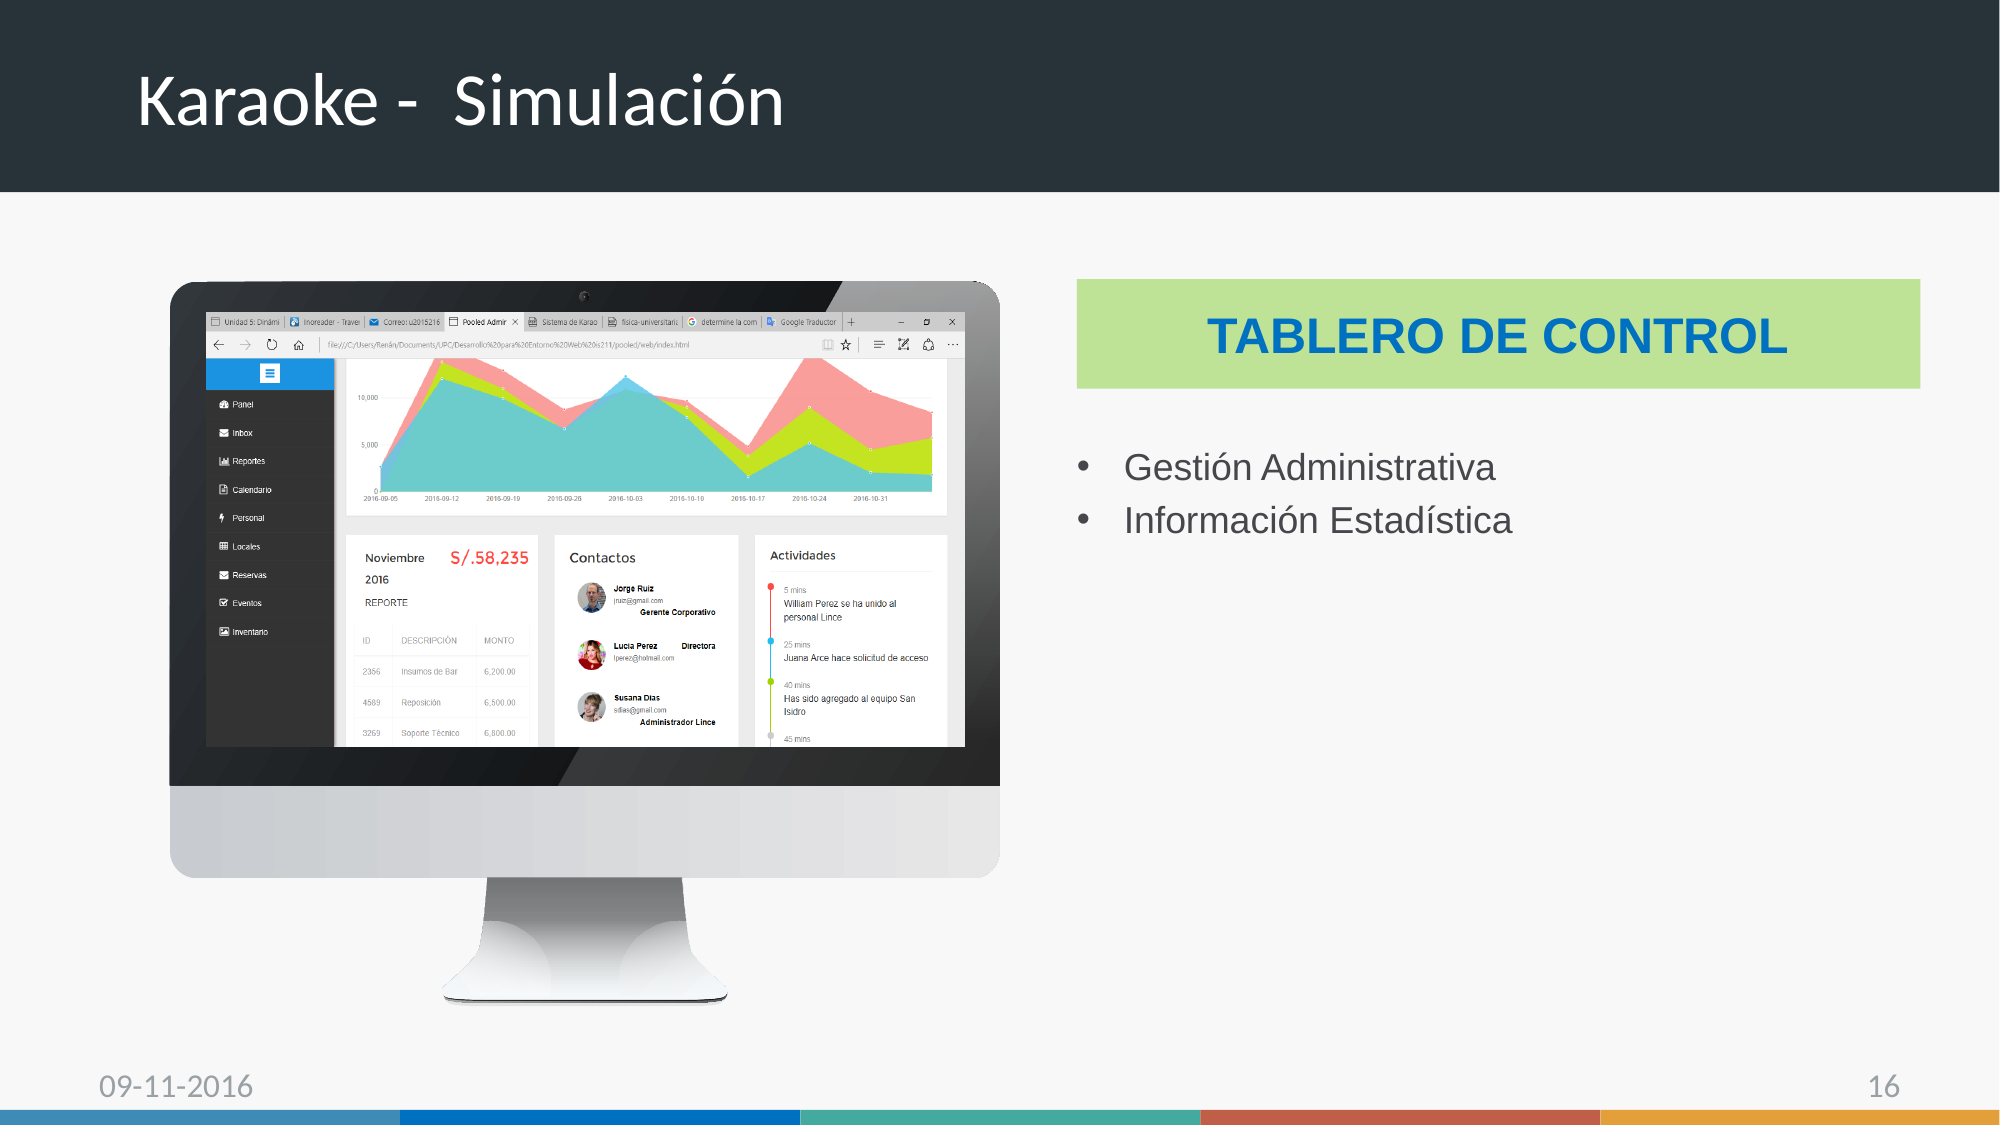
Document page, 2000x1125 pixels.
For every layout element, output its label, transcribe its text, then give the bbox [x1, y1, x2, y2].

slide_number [79, 1060, 529, 1107]
list Tablero de Control [1076, 279, 1921, 389]
title Karaoke - Simulación [137, 40, 1862, 151]
text_box [557, 281, 1000, 786]
list Gestión Administrativa Información Estadística [1076, 433, 1921, 996]
picture [206, 312, 965, 748]
slide_number 16 [1470, 1060, 1921, 1107]
